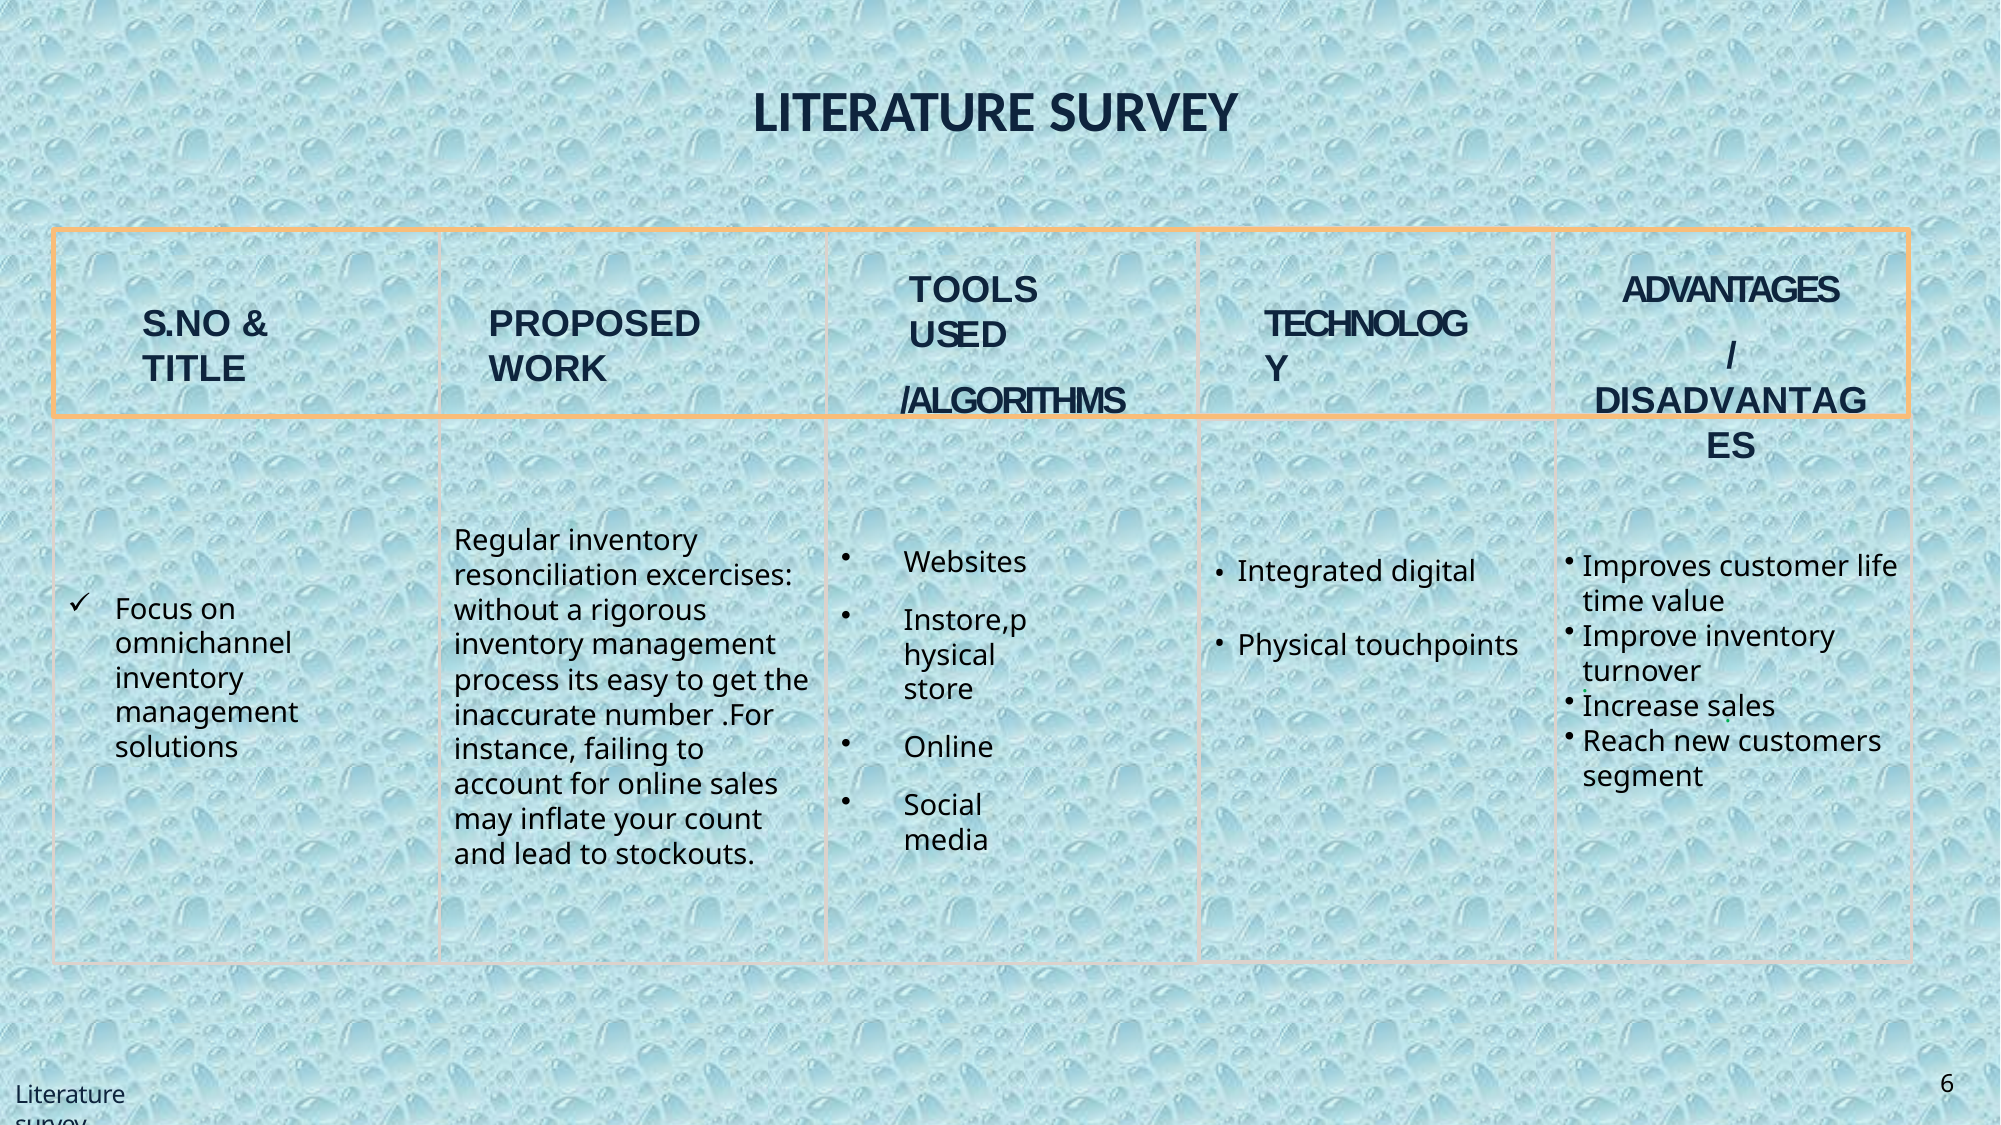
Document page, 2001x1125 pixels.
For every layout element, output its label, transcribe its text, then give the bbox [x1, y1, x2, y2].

text_box Integrated digital Physical touchpoints [1237, 549, 1536, 662]
text_box Regular inventory resonciliation excercises: without a rigorous inventory management process its easy to get the inaccurate number .For instance, failing to account for online sales may inflate your count and lead to stockouts. [451, 518, 814, 871]
text_box [1199, 417, 1555, 963]
text_box [439, 417, 826, 964]
slide_number 6 [1933, 1072, 1962, 1125]
text_box • [1214, 622, 1225, 660]
text_box [53, 229, 1909, 417]
text_box [53, 417, 439, 964]
text_box Literature survey [12, 1079, 196, 1125]
text_box Websites Instore,physical store Online Social media [839, 424, 1043, 915]
text_box [1555, 414, 1912, 963]
text_box [826, 417, 1199, 964]
text_box Focus on omnichannel inventory management solutions [65, 589, 420, 765]
title LITERATURE SURVEY [751, 70, 1249, 229]
text_box • [1214, 552, 1225, 590]
text_box Improves customer life time value Improve inventory turnover Increase sales Reach new customers segment [1562, 474, 1901, 827]
